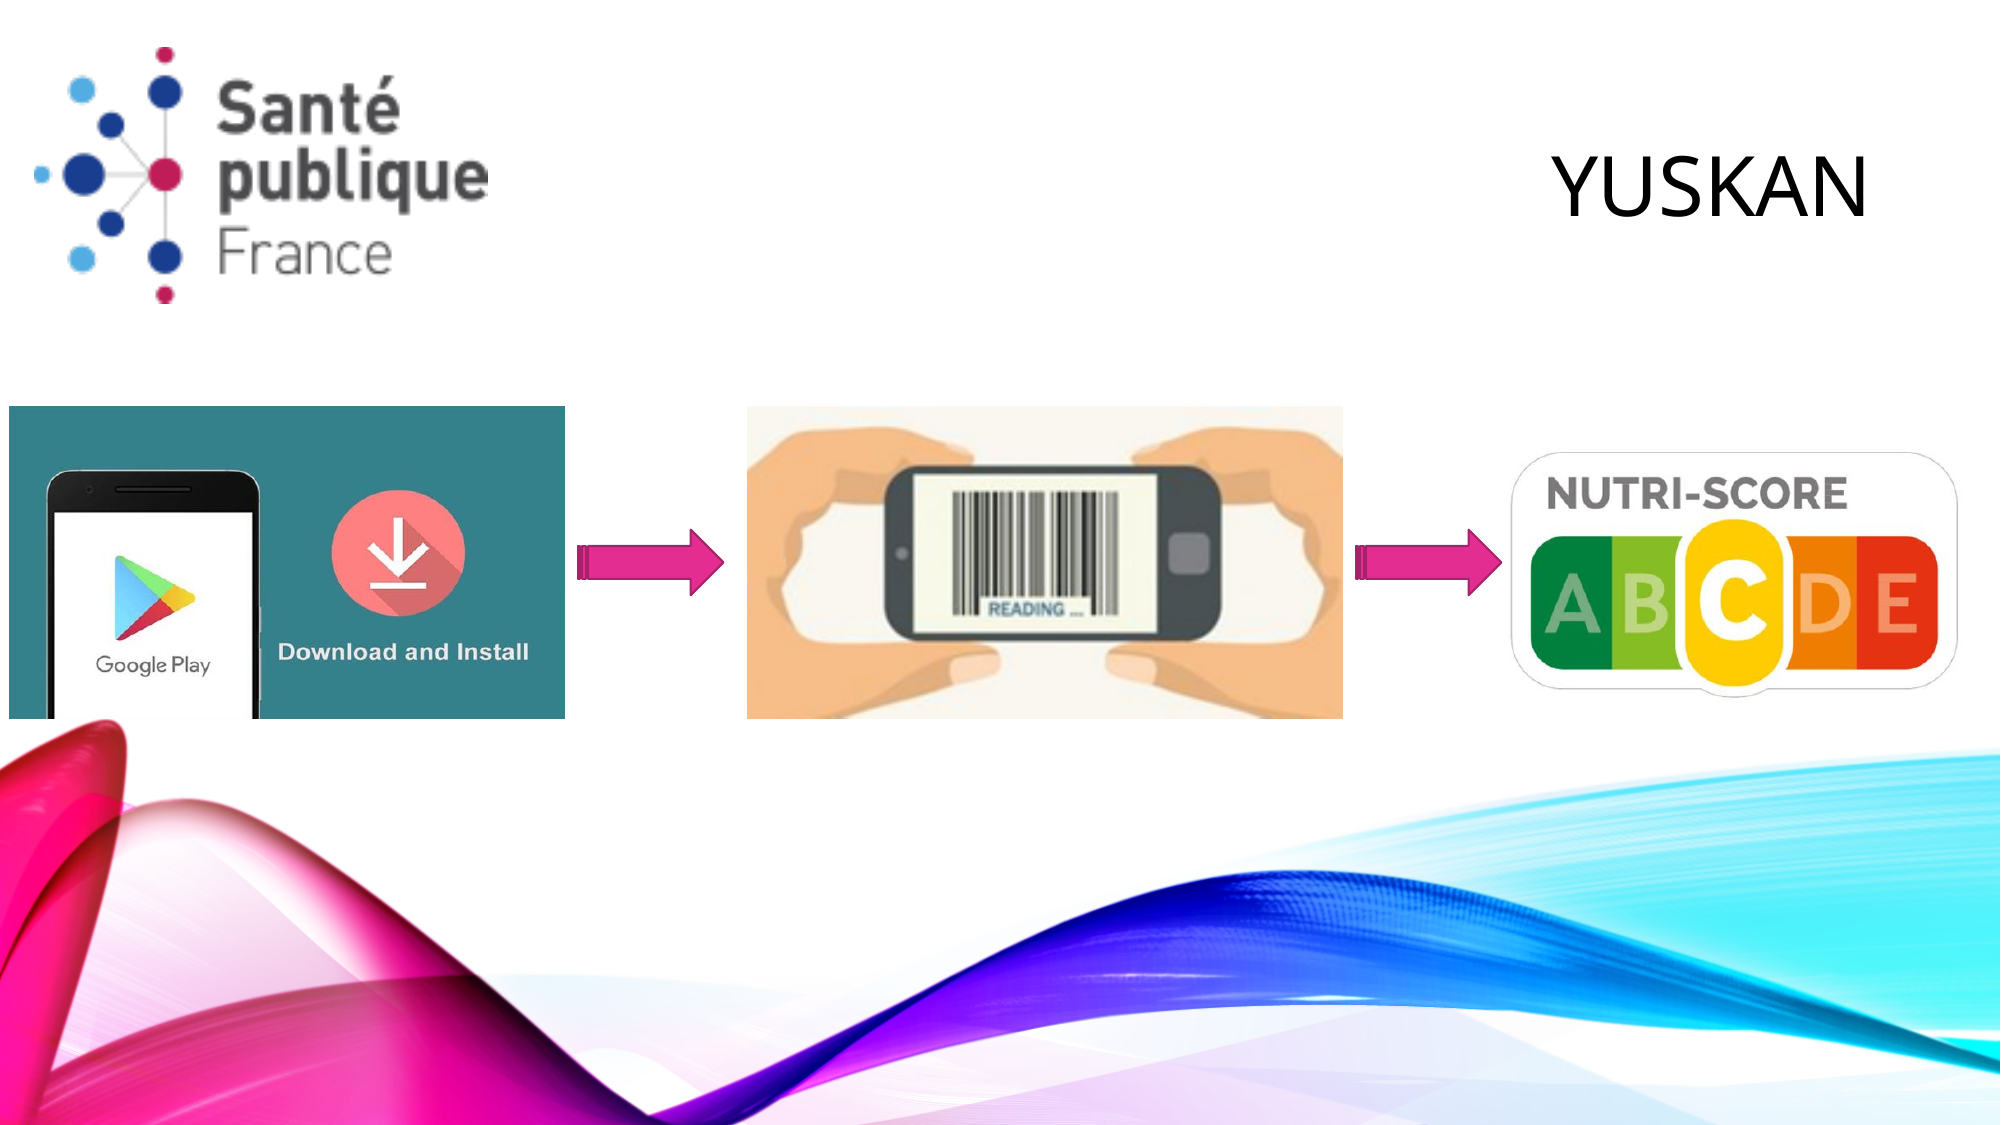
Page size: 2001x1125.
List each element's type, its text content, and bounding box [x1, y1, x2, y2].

text_box [1355, 544, 1463, 580]
title YUSKAN [489, 123, 1888, 243]
picture [33, 47, 489, 304]
text_box [577, 528, 725, 597]
picture [0, 406, 2000, 1125]
picture [1795, 1003, 1806, 1008]
